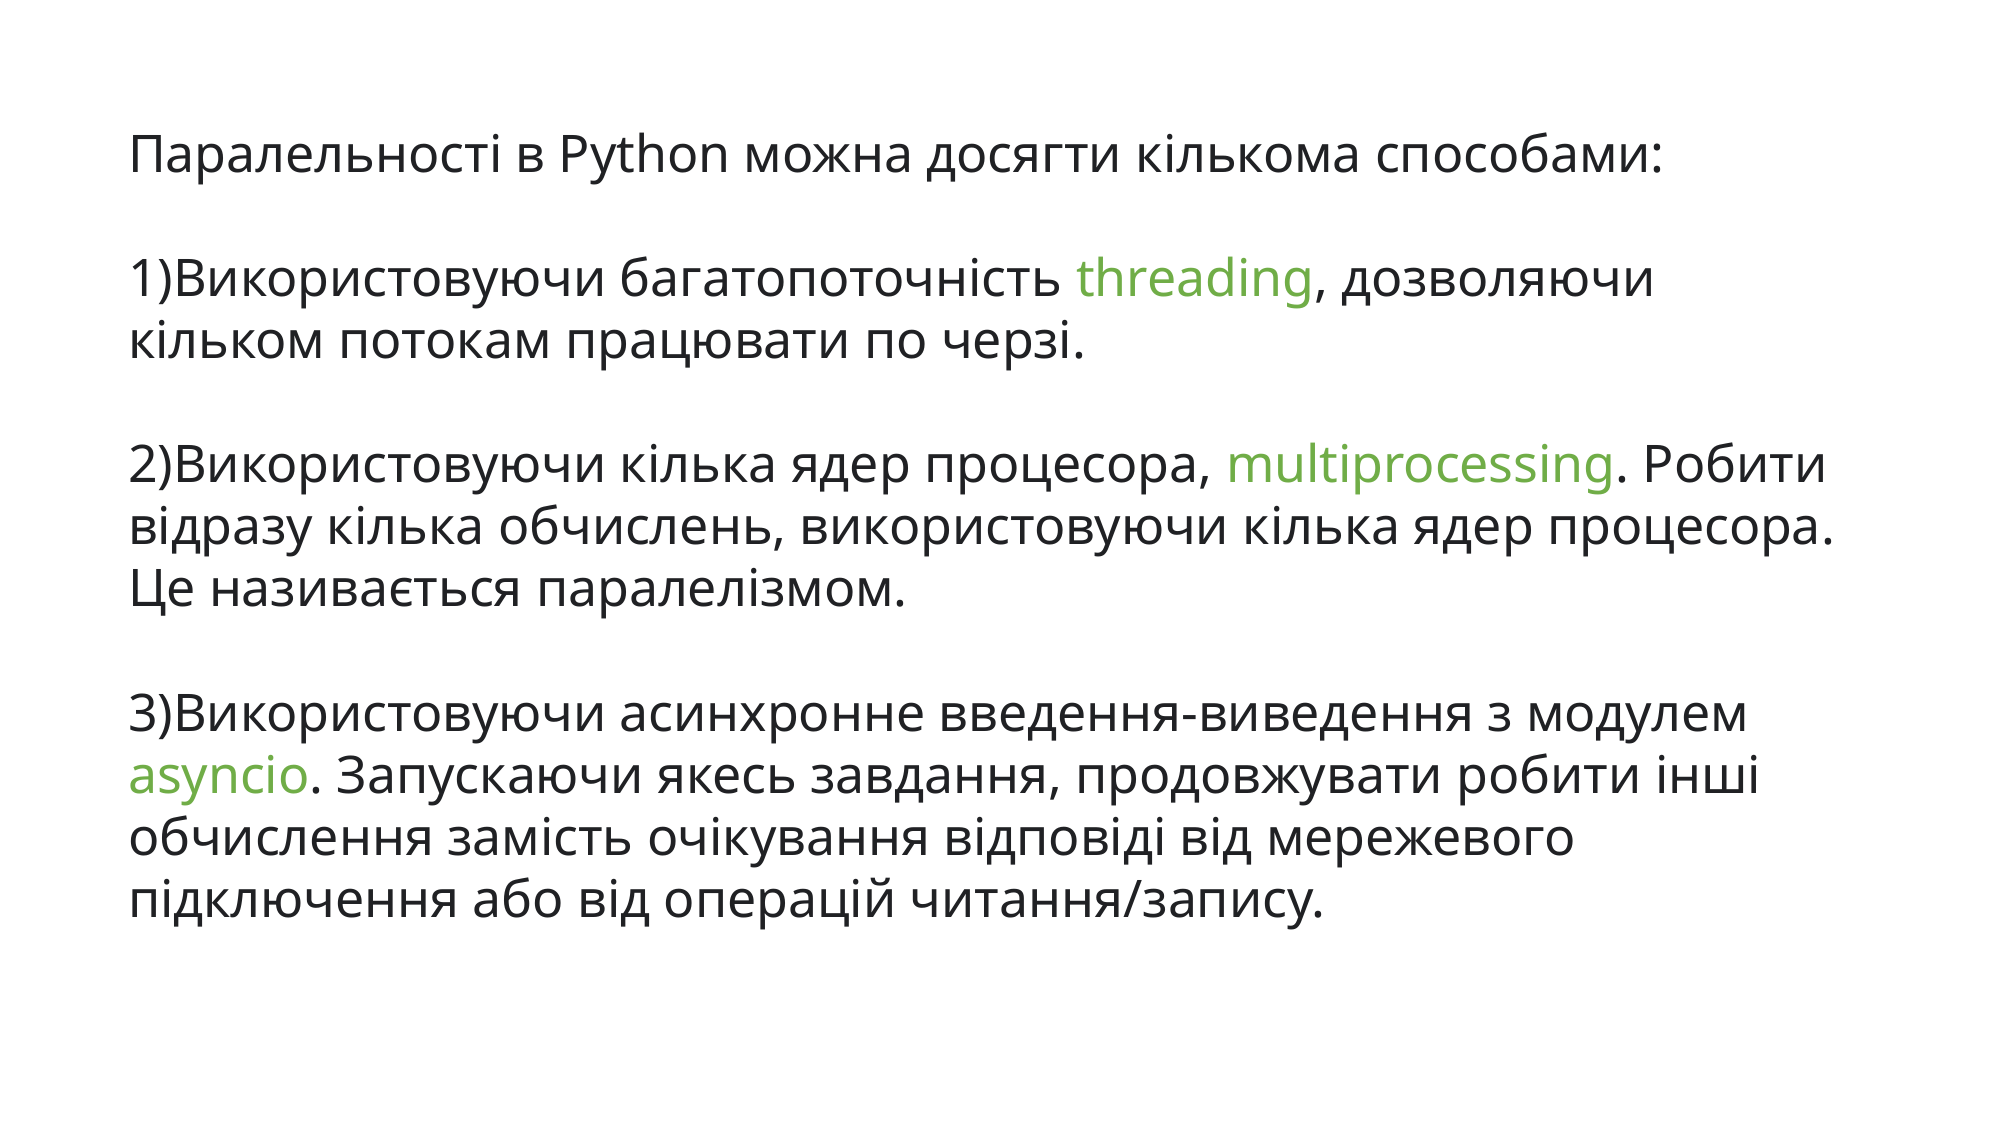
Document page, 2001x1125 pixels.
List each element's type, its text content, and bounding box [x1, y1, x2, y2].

list Паралельності в Python можна досягти кількома способами: 1)Використовуючи багатопоточність threading, дозволяючи кільком потокам працювати по черзі. 2)Використовуючи кілька ядер процесора, multiprocessing. Робити відразу кілька обчислень, використовуючи кілька ядер процесора. Це називається паралелізмом. 3)Використовуючи асинхронне введення-виведення з модулем asyncio. Запускаючи якесь завдання, продовжувати робити інші обчислення замість очікування відповіді від мережевого підключення або від операцій читання/запису. [113, 112, 1871, 946]
